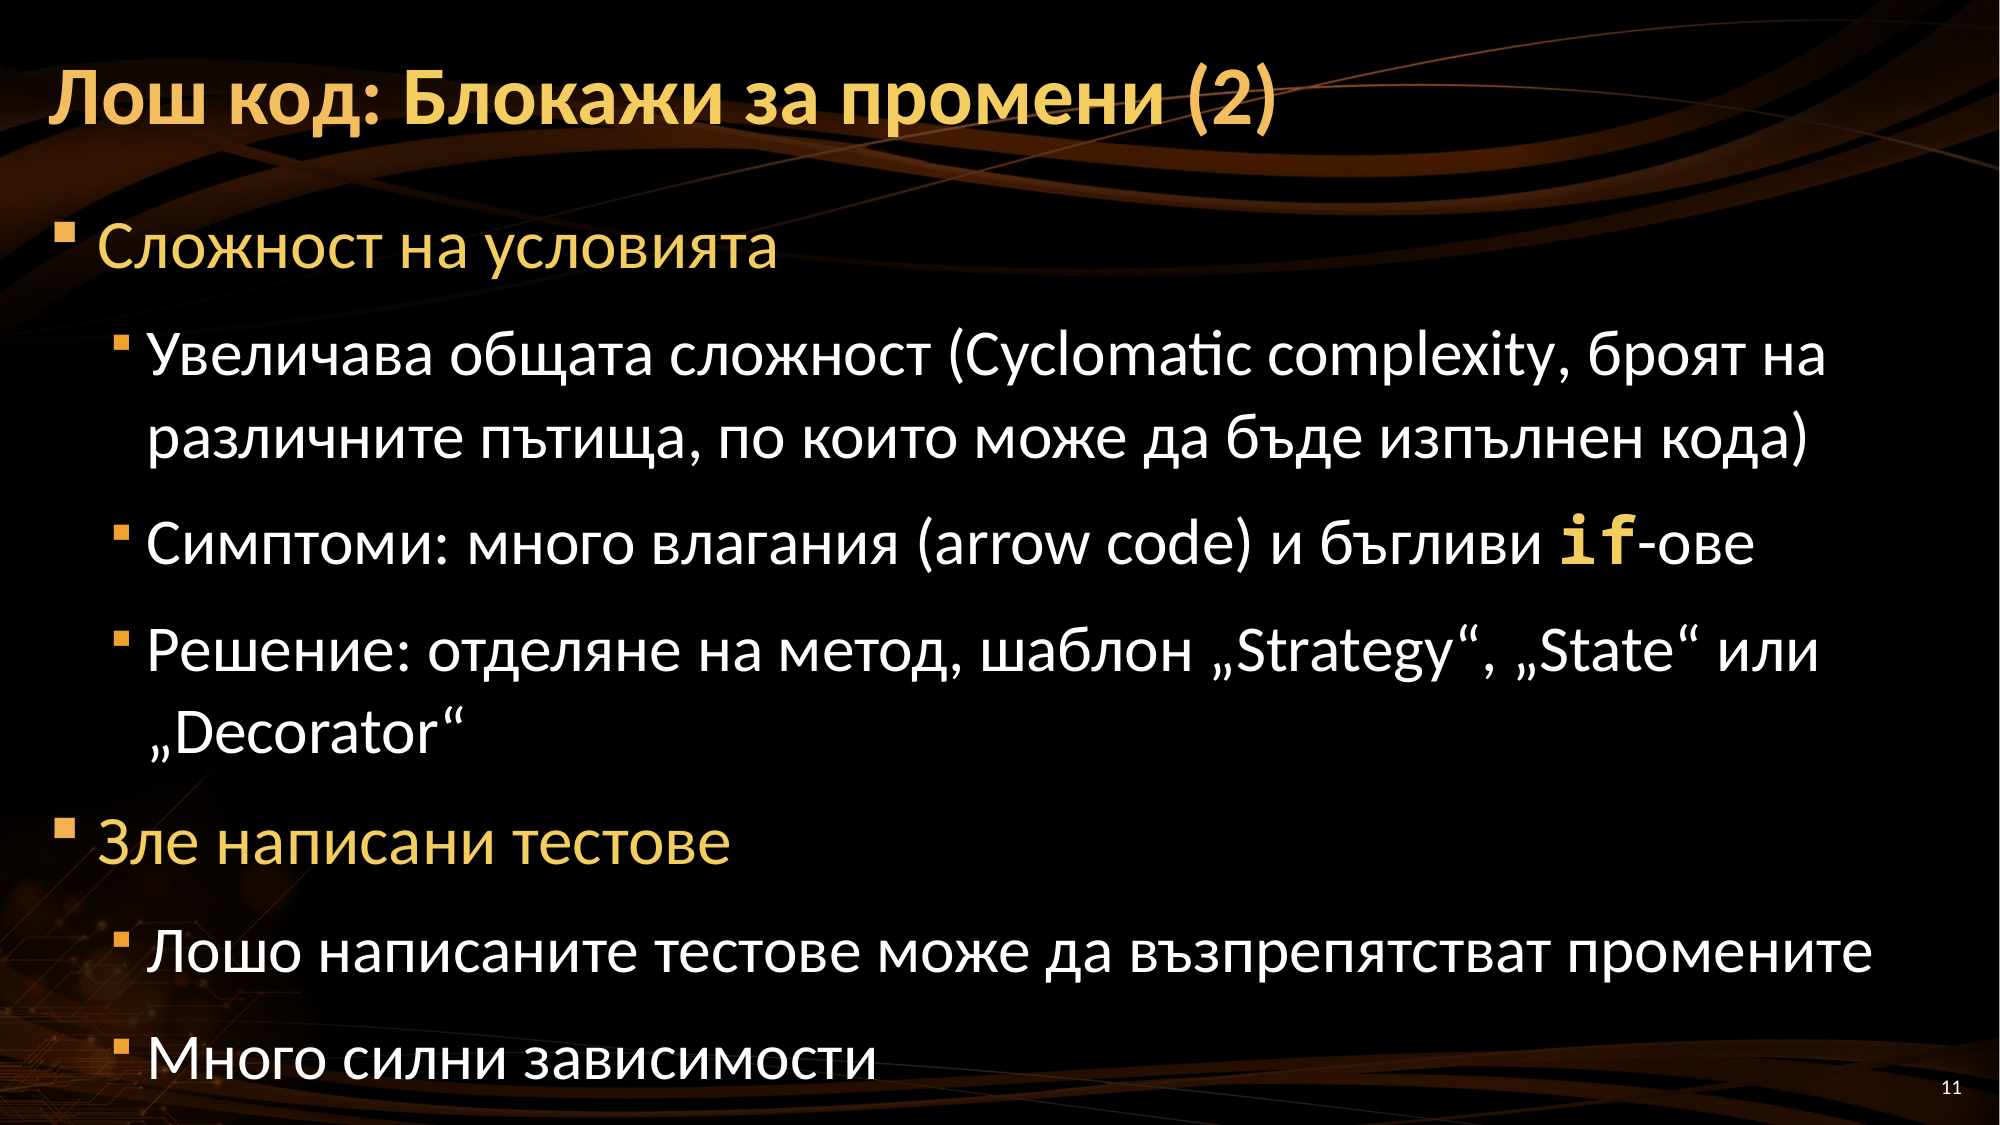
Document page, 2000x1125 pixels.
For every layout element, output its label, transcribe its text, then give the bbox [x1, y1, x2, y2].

slide_number 11 [1897, 1070, 1968, 1103]
list Сложност на условията Увеличава общата сложност (Cyclomatic complexity, броят на различните пътища, по които може да бъде изпълнен кода) Симптоми: много влагания (arrow code) и бъгливи if-ове Решение: отделяне на метод, шаблон „Strategy“, „State“ или „Decorator“ Зле написани тестове Лошо написаните тестове може да възпрепятстват промените Много силни зависимости [31, 189, 1968, 1103]
picture [0, 0, 2000, 1125]
title Лош код: Блокажи за промени (2) [30, 6, 1968, 189]
